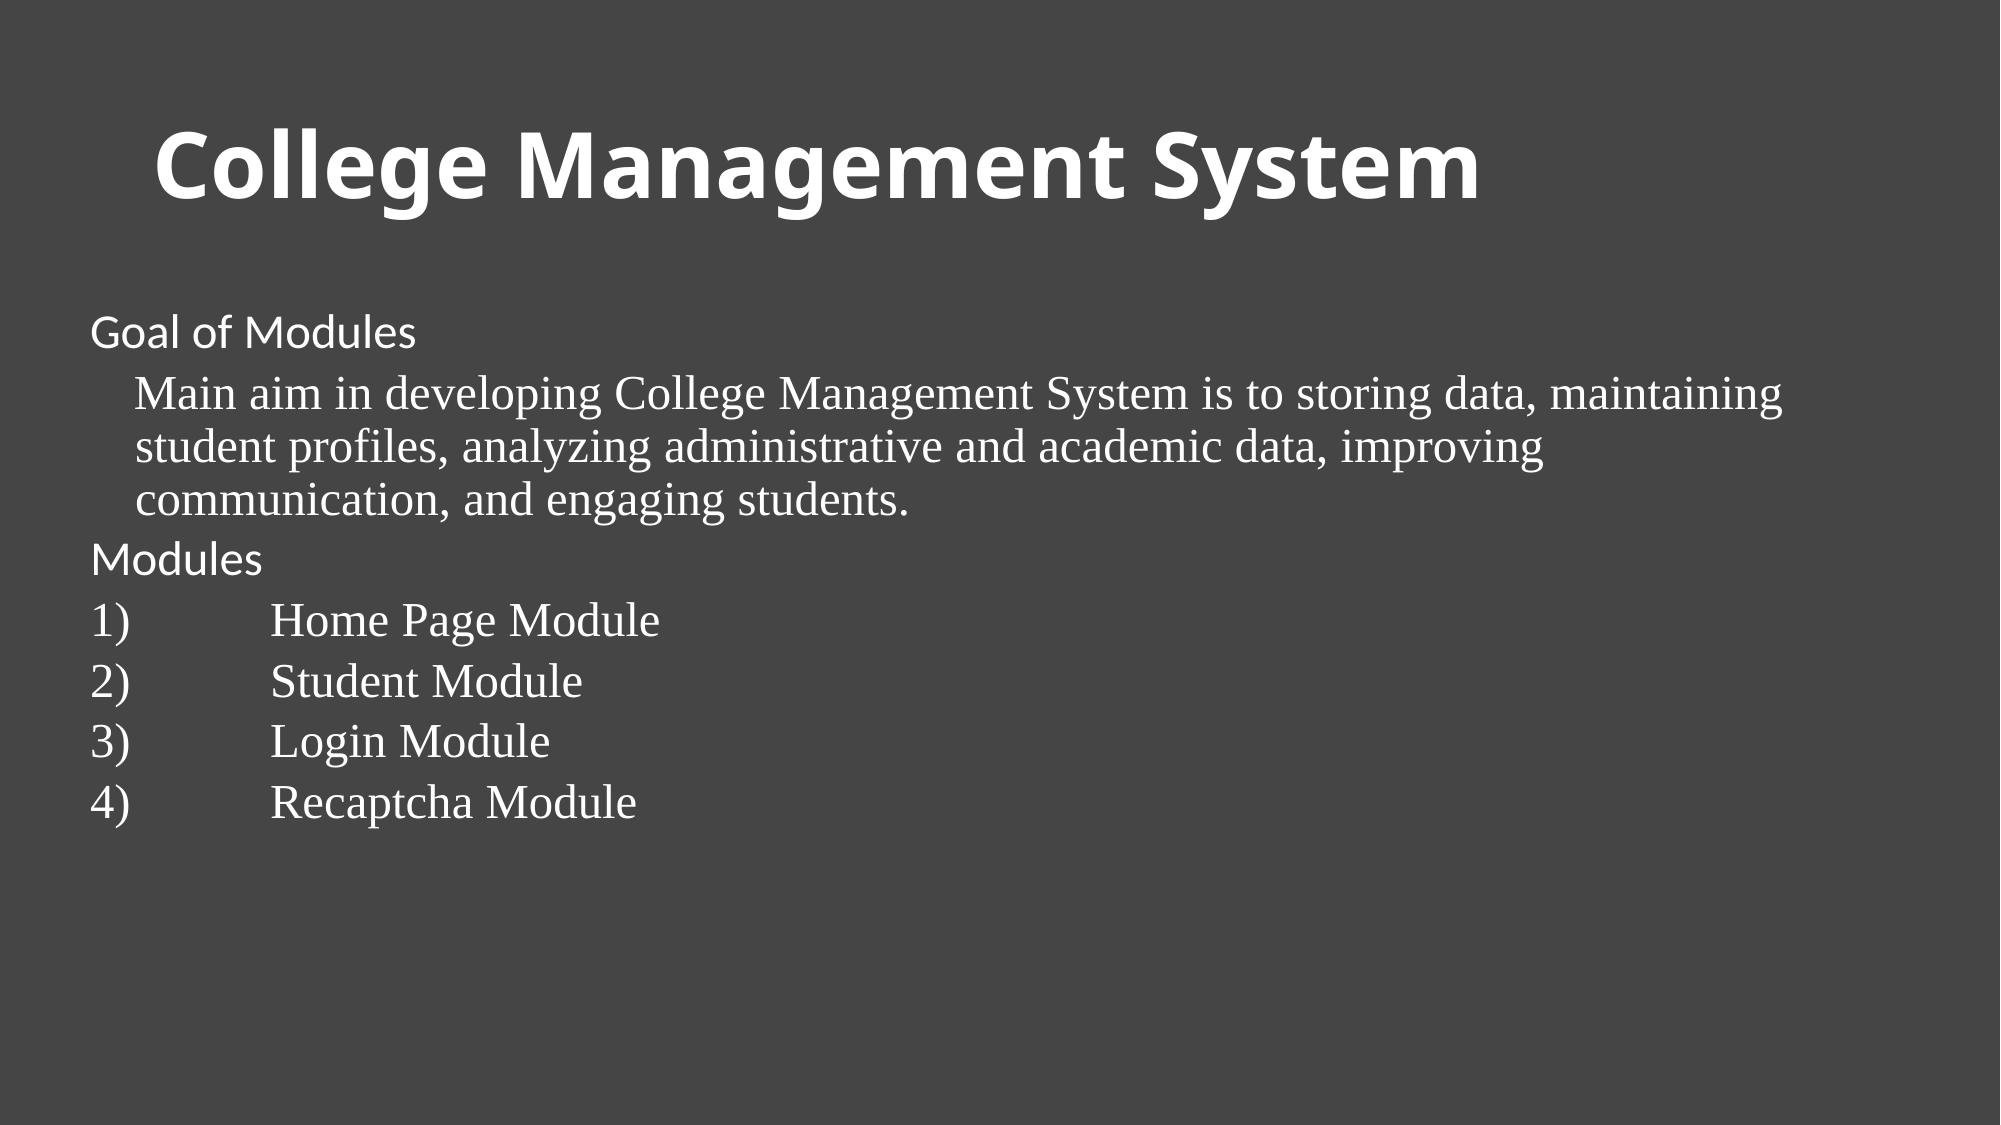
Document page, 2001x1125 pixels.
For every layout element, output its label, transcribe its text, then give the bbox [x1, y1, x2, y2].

list Goal of Modules Main aim in developing College Management System is to storing data, maintaining student profiles, analyzing administrative and academic data, improving communication, and engaging students. Modules Home Page Module Student Module Login Module Recaptcha Module [75, 299, 1863, 1063]
title College Management System [137, 59, 1863, 278]
